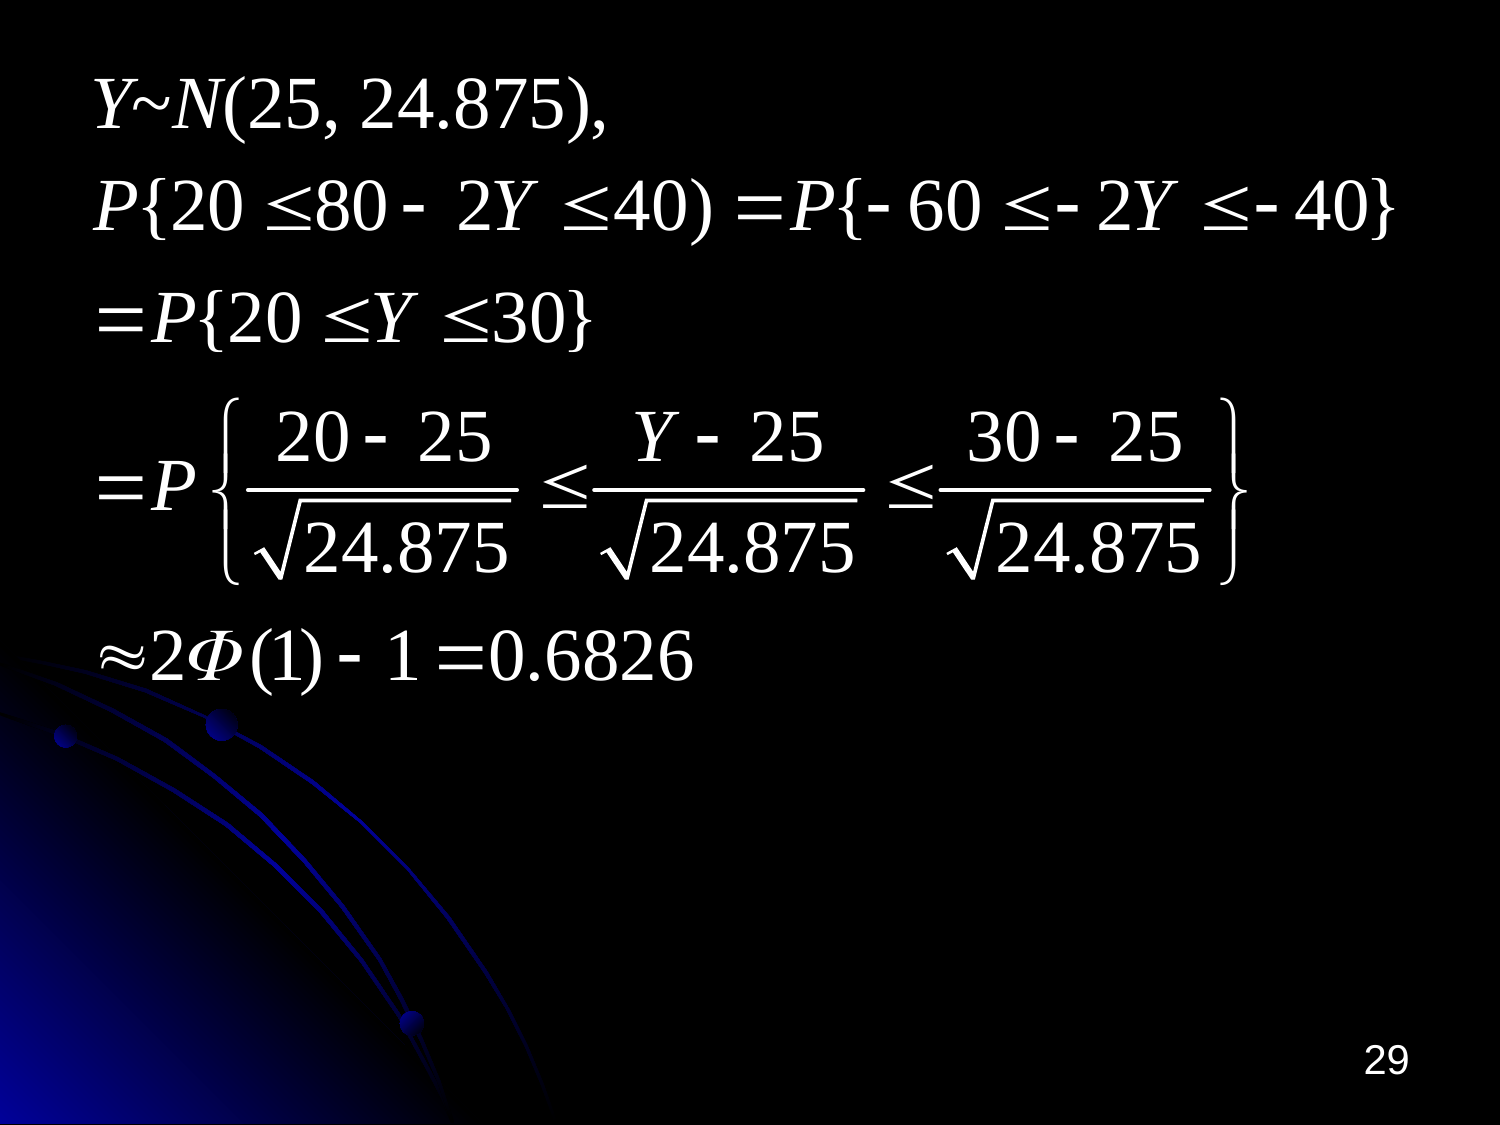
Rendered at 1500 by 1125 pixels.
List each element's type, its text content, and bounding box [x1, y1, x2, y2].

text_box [88, 172, 1400, 703]
title Y~N(25, 24.875), [75, 45, 1425, 173]
slide_number 29 [1074, 1025, 1425, 1100]
